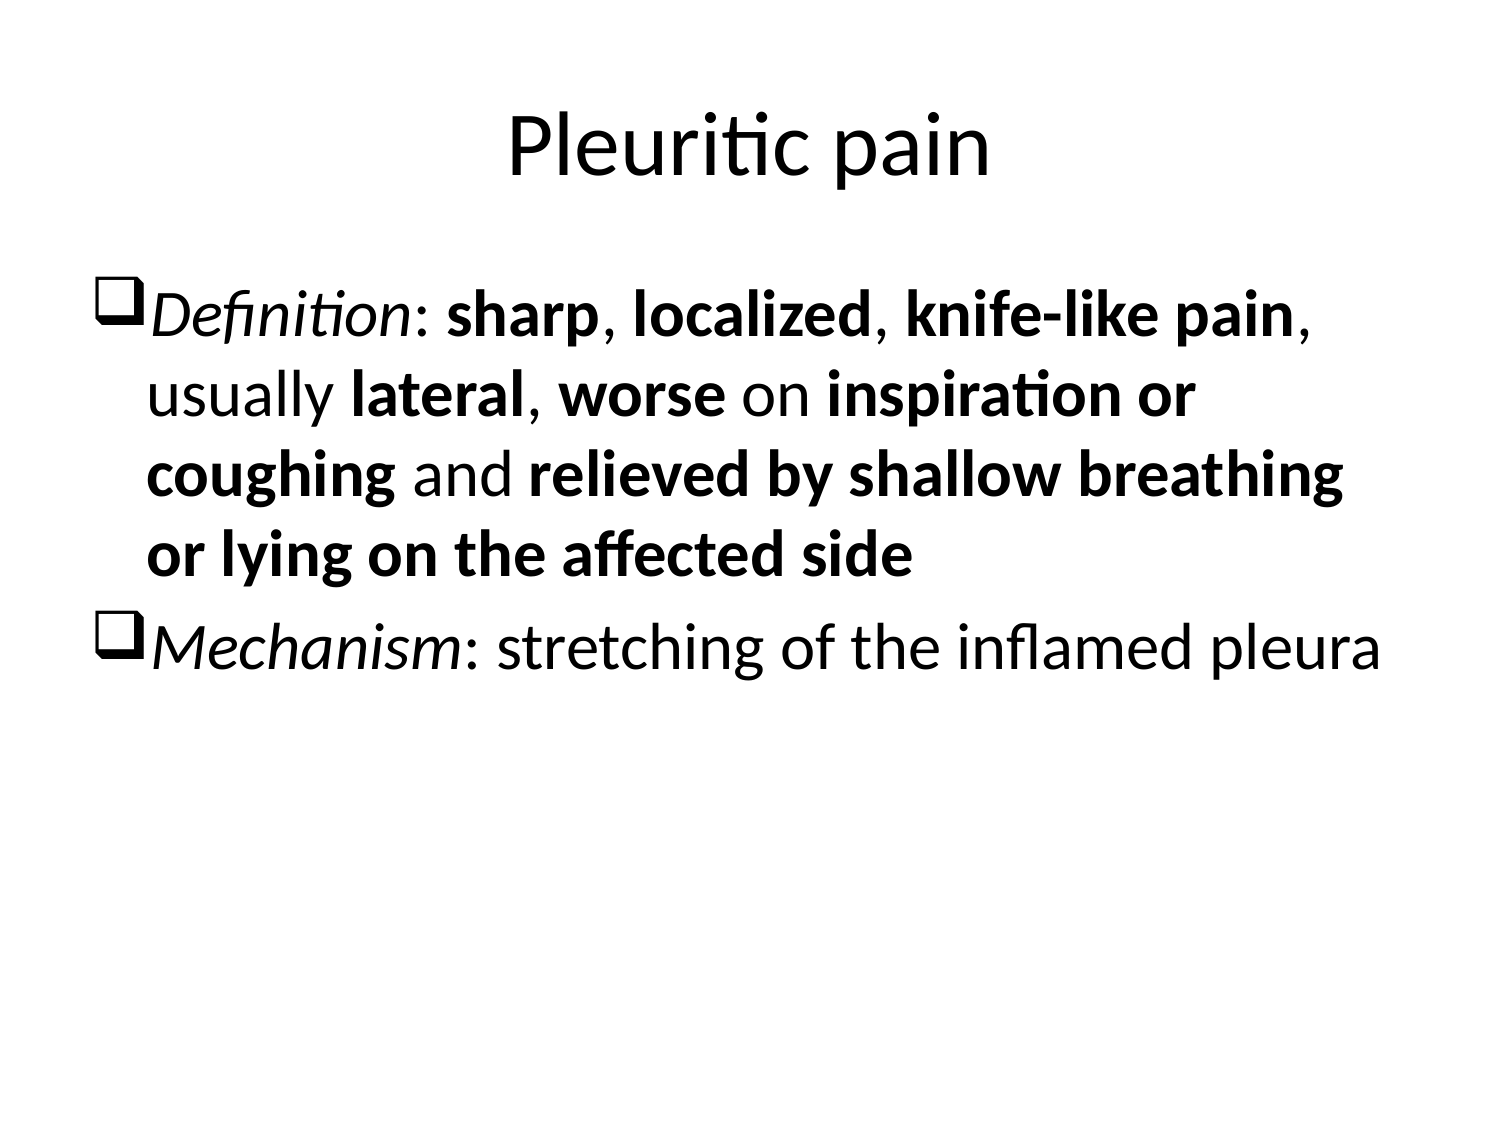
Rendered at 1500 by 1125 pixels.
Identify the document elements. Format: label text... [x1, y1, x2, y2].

title Pleuritic pain [75, 45, 1425, 233]
list Definition: sharp, localized, knife-like pain, usually lateral, worse on inspiration or coughing and relieved by shallow breathing or lying on the affected side Mechanism: stretching of the inflamed pleura [75, 262, 1425, 1005]
